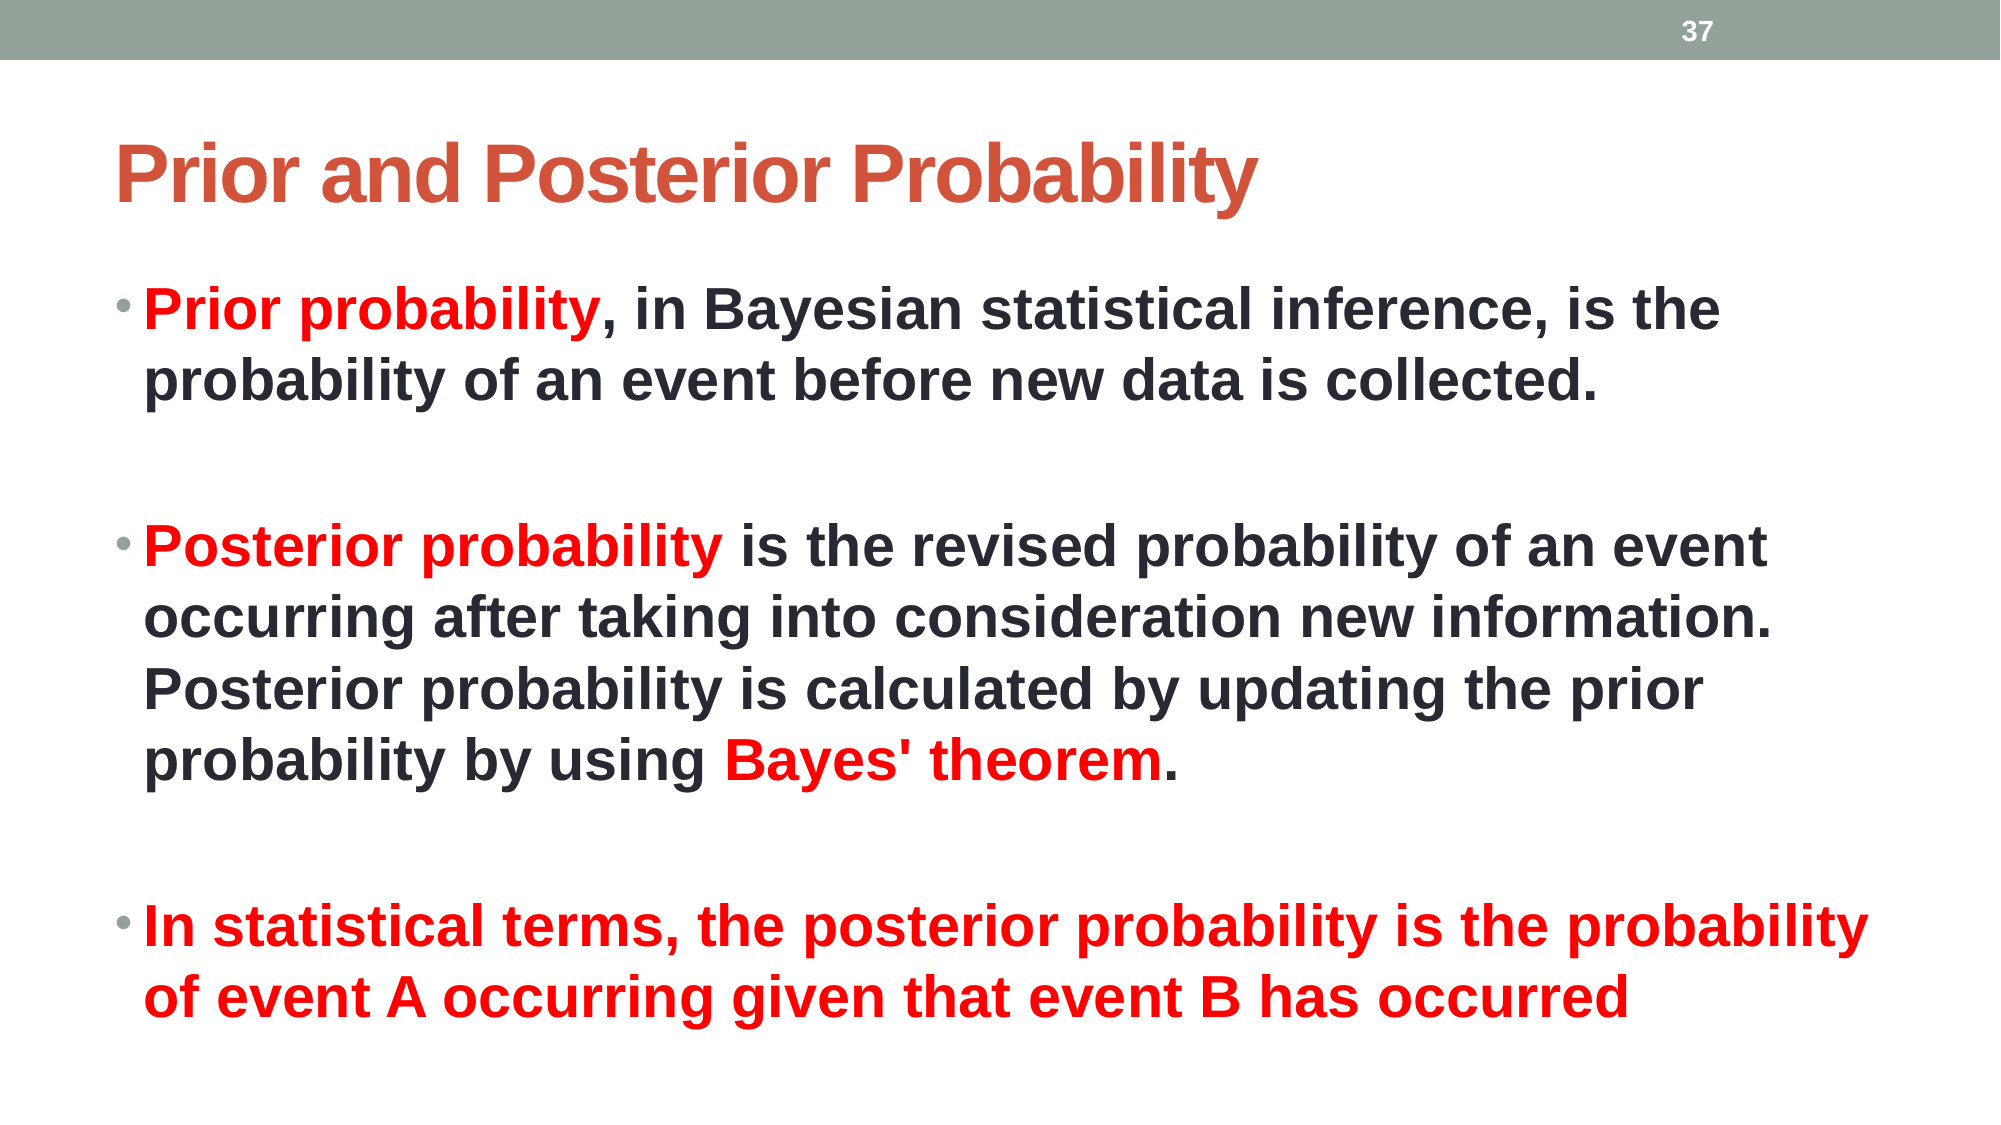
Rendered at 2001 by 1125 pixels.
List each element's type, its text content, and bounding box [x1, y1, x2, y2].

list Prior probability, in Bayesian statistical inference, is the probability of an event before new data is collected. Posterior probability is the revised probability of an event occurring after taking into consideration new information. Posterior probability is calculated by updating the prior probability by using Bayes' theorem. In statistical terms, the posterior probability is the probability of event A occurring given that event B has occurred [99, 262, 1900, 1100]
slide_number 37 [1666, 3, 1900, 57]
title Prior and Posterior Probability [99, 87, 1900, 250]
